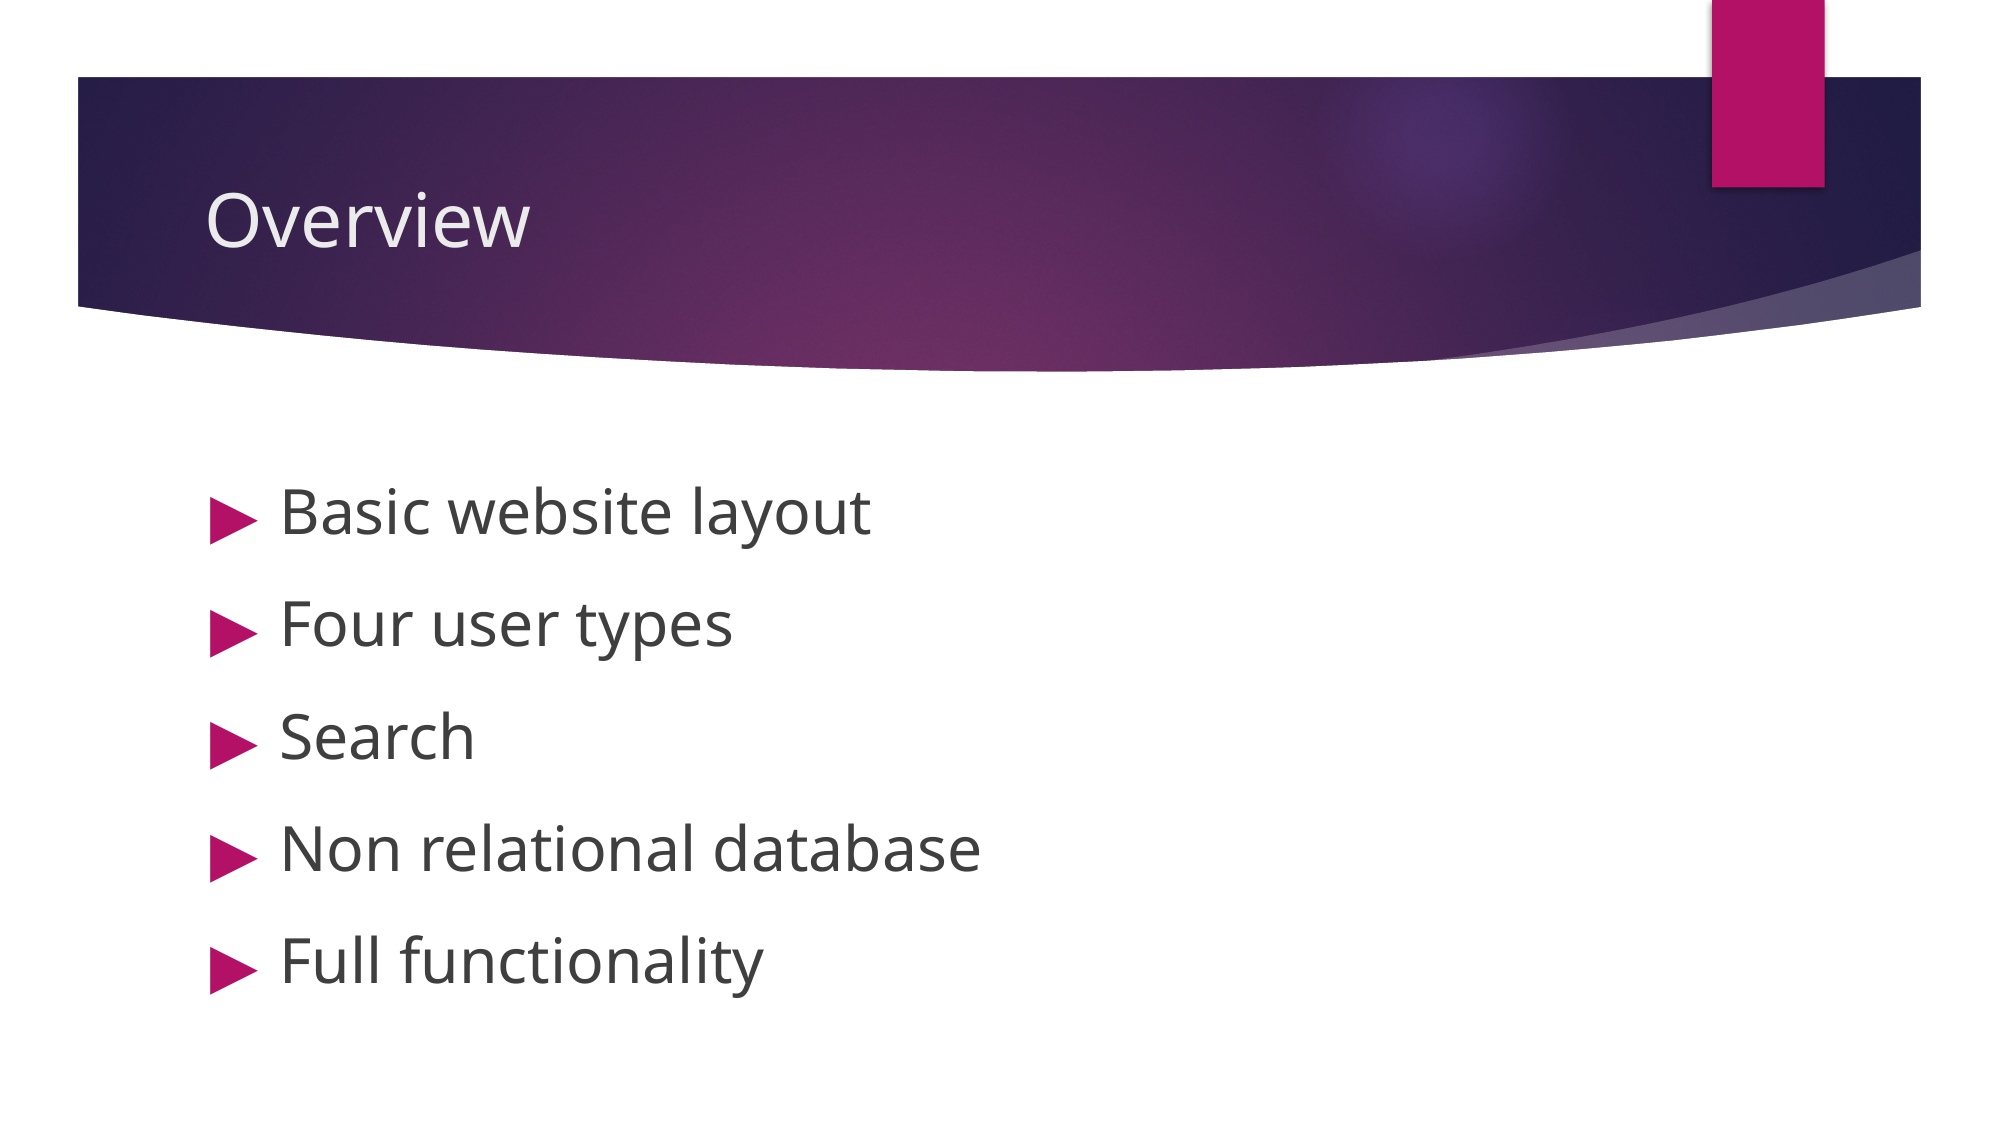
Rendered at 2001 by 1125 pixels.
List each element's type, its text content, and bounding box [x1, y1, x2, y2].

list Basic website layout Four user types Search Non relational database Full functionality [189, 427, 1638, 988]
picture [79, 78, 1920, 371]
title Overview [189, 159, 1627, 276]
